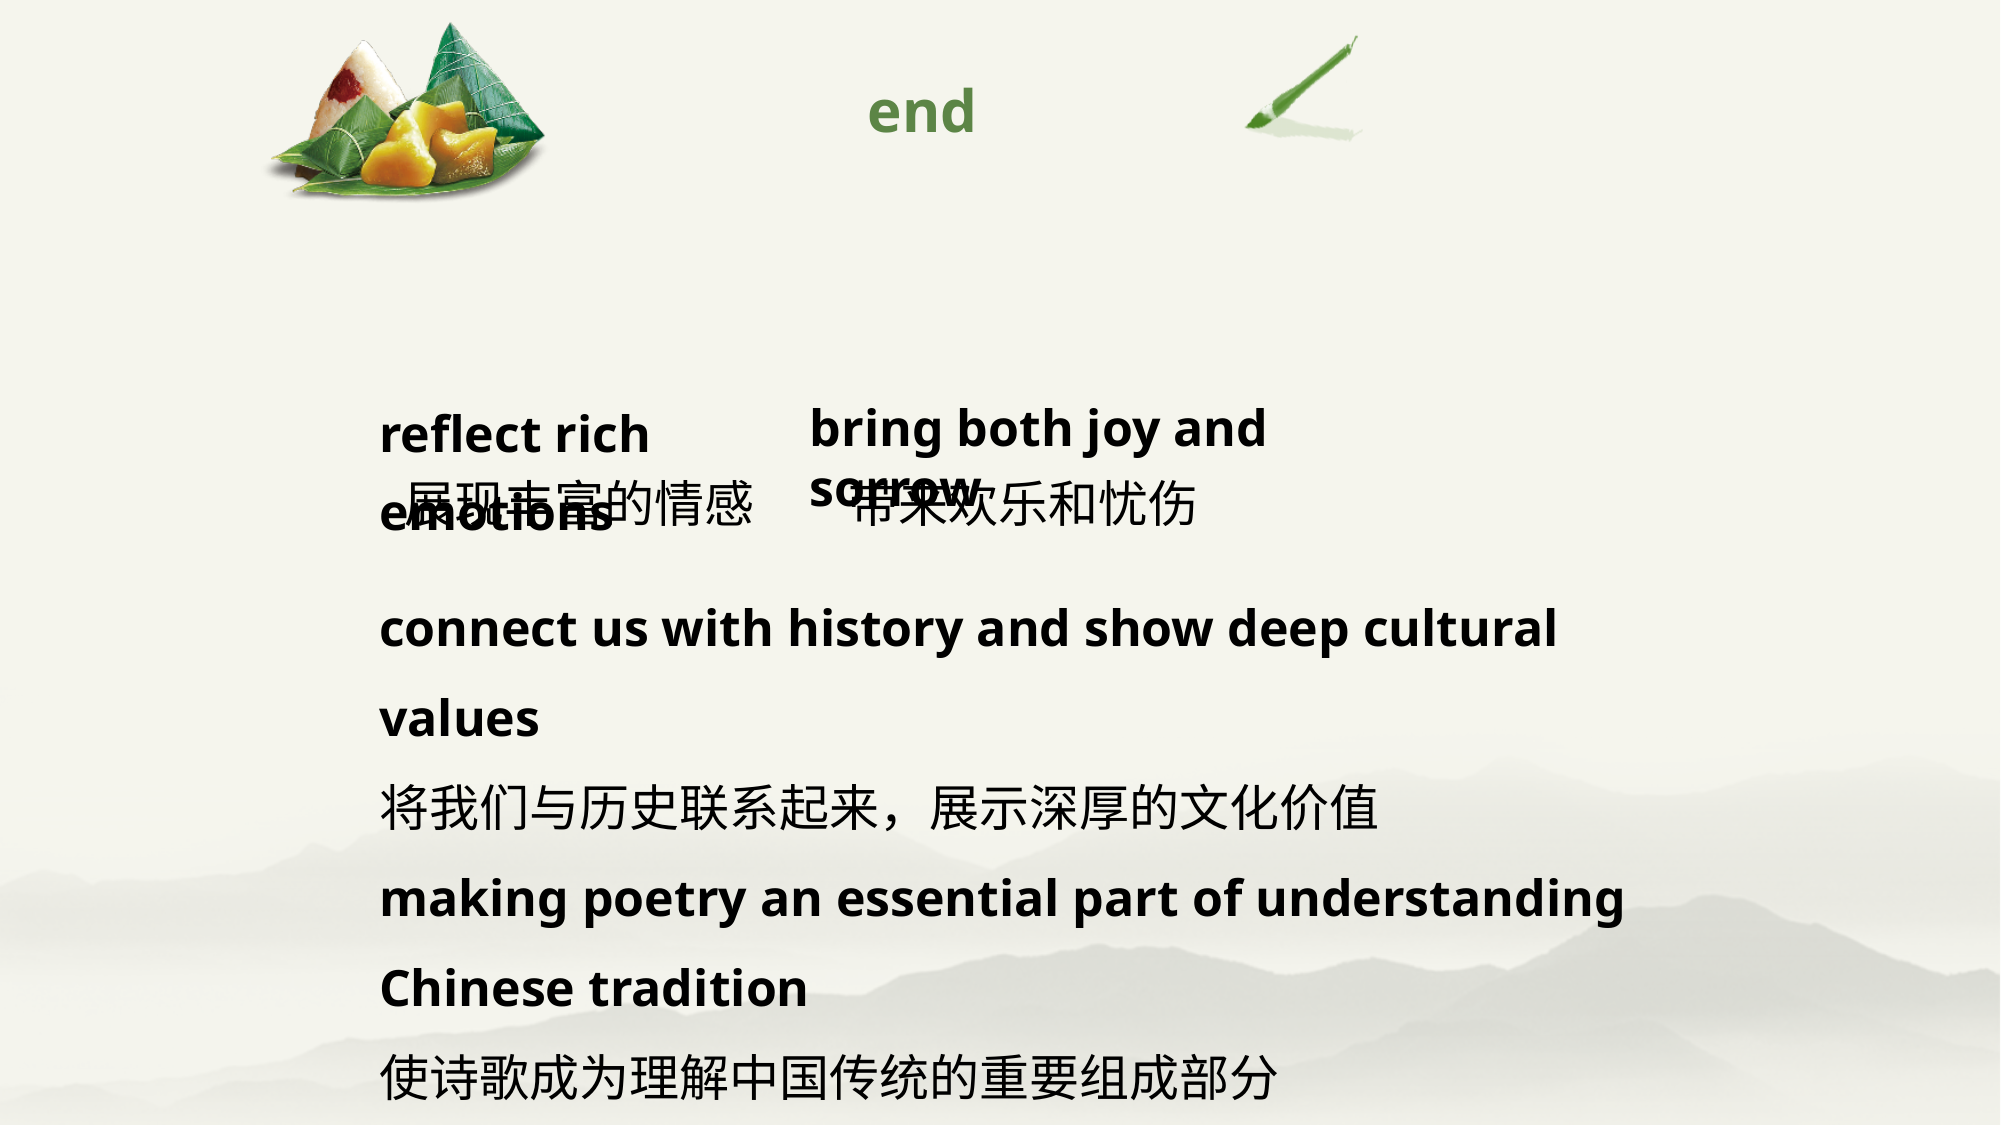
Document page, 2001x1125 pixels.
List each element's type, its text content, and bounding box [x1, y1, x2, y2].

text_box connect us with history and show deep cultural values 将我们与历史联系起来，展示深厚的文化价值 making poetry an essential part of understanding Chinese tradition 使诗歌成为理解中国传统的重要组成部分 [364, 559, 1735, 1114]
text_box 展现丰富的情感 [389, 464, 809, 540]
text_box bring both joy and sorrow [794, 389, 1322, 524]
text_box end [853, 66, 1015, 152]
picture [1253, 19, 1383, 156]
picture [250, 4, 568, 215]
text_box reflect rich emotions [364, 376, 795, 548]
text_box 带来欢乐和忧伤 [833, 464, 1243, 540]
